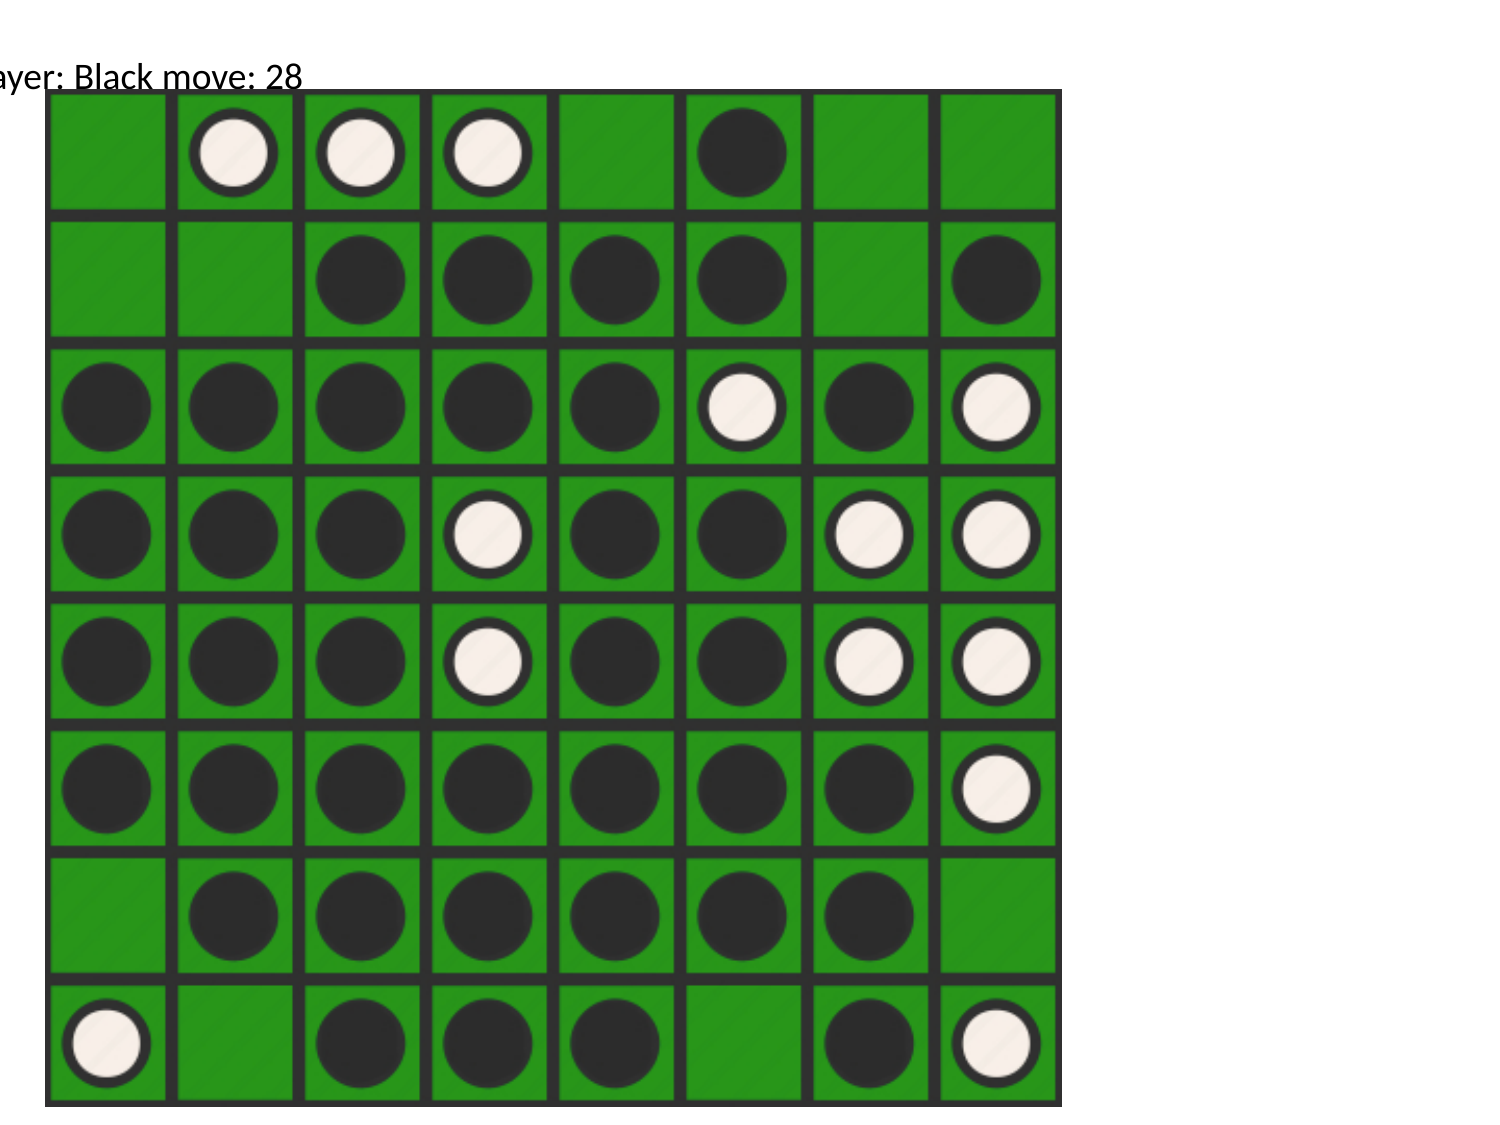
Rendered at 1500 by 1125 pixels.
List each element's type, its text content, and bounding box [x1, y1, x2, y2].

picture [44, 89, 1062, 1107]
text_box turn: 49 player: Black move: 28 [0, 44, 319, 105]
